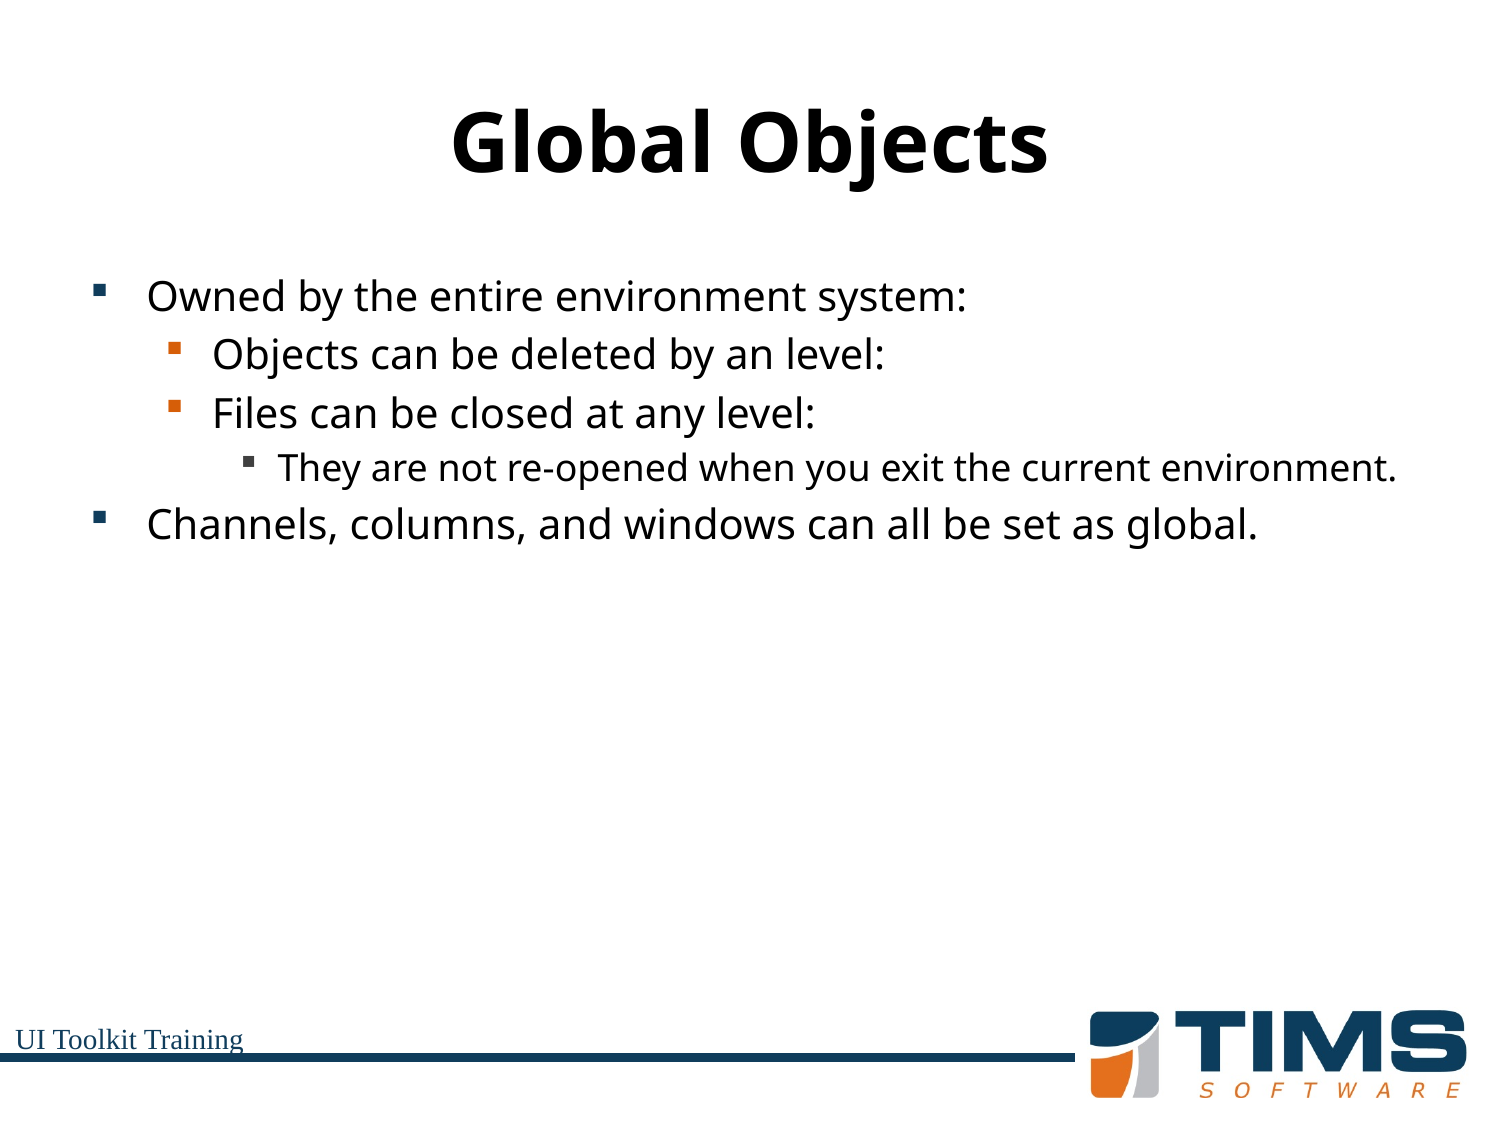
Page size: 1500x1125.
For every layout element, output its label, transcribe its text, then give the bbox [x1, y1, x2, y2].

footer UI Toolkit Training [0, 1012, 650, 1088]
title Global Objects [75, 45, 1425, 233]
picture [1087, 1007, 1469, 1098]
list Owned by the entire environment system: Objects can be deleted by an level: Files can be closed at any level: They are not re-opened when you exit the current environment. Channels, columns, and windows can all be set as global. [75, 262, 1425, 1005]
